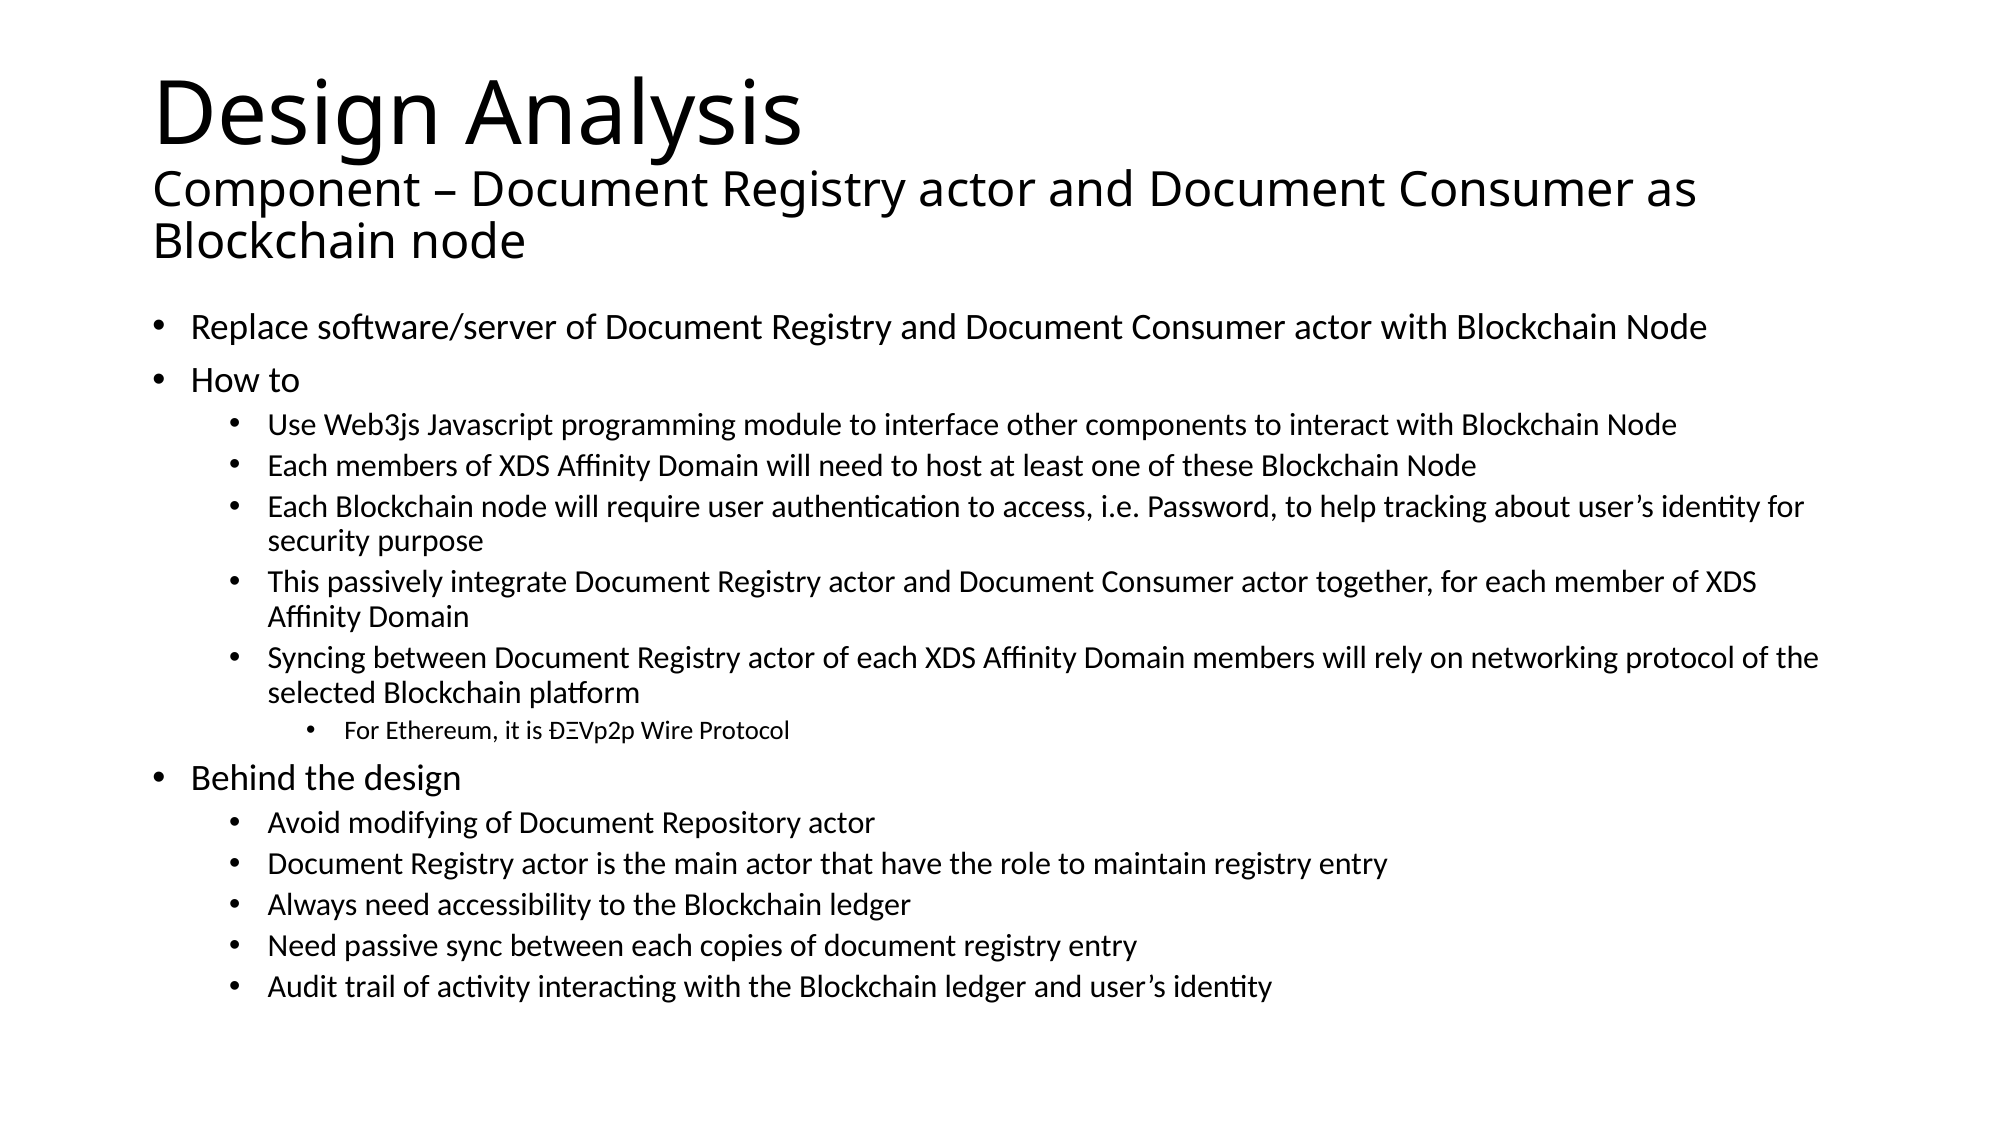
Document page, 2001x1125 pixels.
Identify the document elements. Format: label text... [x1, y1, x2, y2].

list Replace software/server of Document Registry and Document Consumer actor with Blockchain Node How to Use Web3js Javascript programming module to interface other components to interact with Blockchain Node Each members of XDS Affinity Domain will need to host at least one of these Blockchain Node Each Blockchain node will require user authentication to access, i.e. Password, to help tracking about user’s identity for security purpose This passively integrate Document Registry actor and Document Consumer actor together, for each member of XDS Affinity Domain Syncing between Document Registry actor of each XDS Affinity Domain members will rely on networking protocol of the selected Blockchain platform For Ethereum, it is ÐΞVp2p Wire Protocol Behind the design Avoid modifying of Document Repository actor Document Registry actor is the main actor that have the role to maintain registry entry Always need accessibility to the Blockchain ledger Need passive sync between each copies of document registry entry Audit trail of activity interacting with the Blockchain ledger and user’s identity [137, 299, 1863, 1014]
title Design Analysis Component – Document Registry actor and Document Consumer as Blockchain node [137, 59, 1863, 278]
